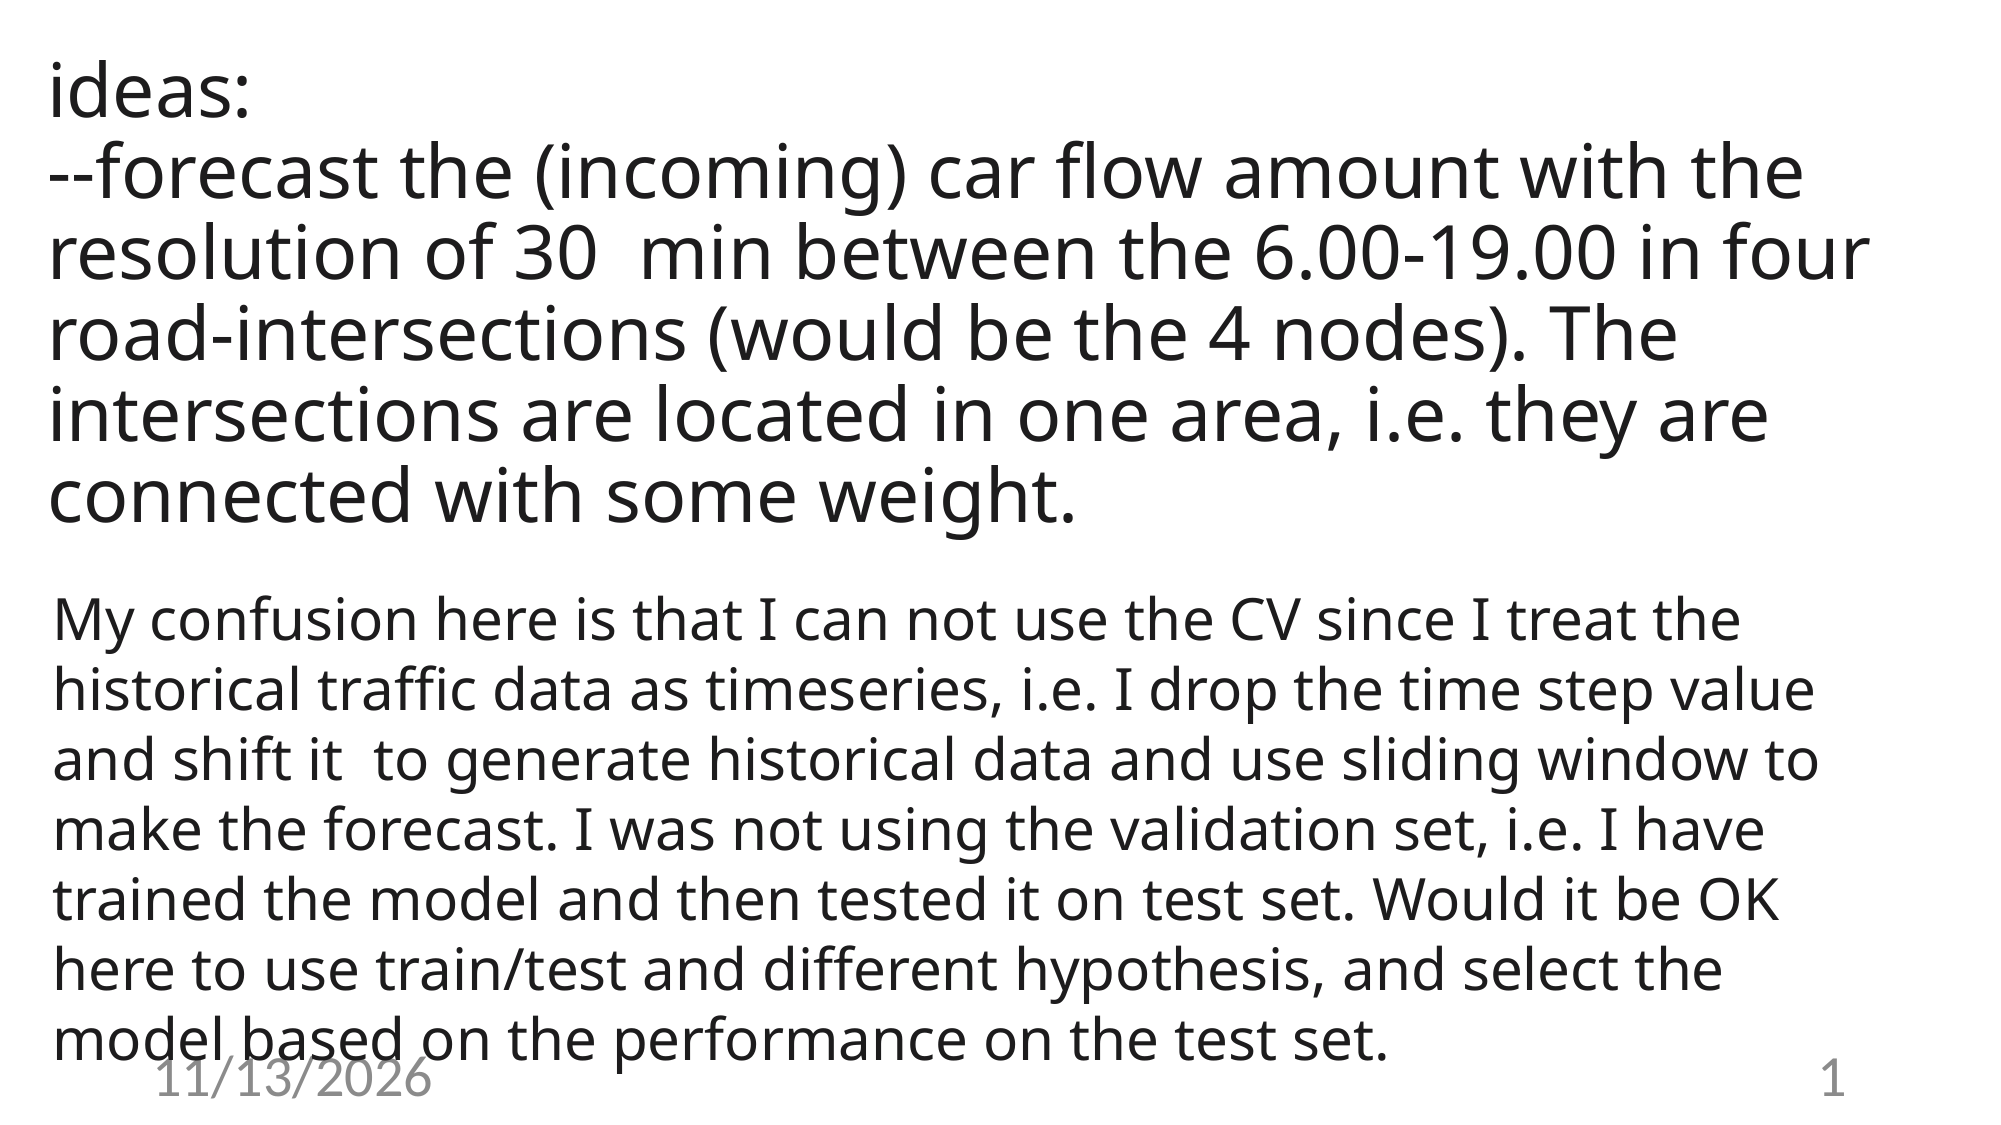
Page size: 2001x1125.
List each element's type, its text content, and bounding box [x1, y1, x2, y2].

slide_number 1 [1412, 1080, 1863, 1103]
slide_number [137, 1080, 588, 1103]
title ideas: --forecast the (incoming) car flow amount with the resolution of 30 min between the 6.00-19.00 in four road-intersections (would be the 4 nodes). The intersections are located in one area, i.e. they are connected with some weight. [32, 22, 1914, 547]
text_box My confusion here is that I can not use the CV since I treat the historical traffic data as timeseries, i.e. I drop the time step value and shift it to generate historical data and use sliding window to make the forecast. I was not using the validation set, i.e. I have trained the model and then tested it on test set. Would it be OK here to use train/test and different hypothesis, and select the model based on the performance on the test set. [37, 574, 1908, 1080]
